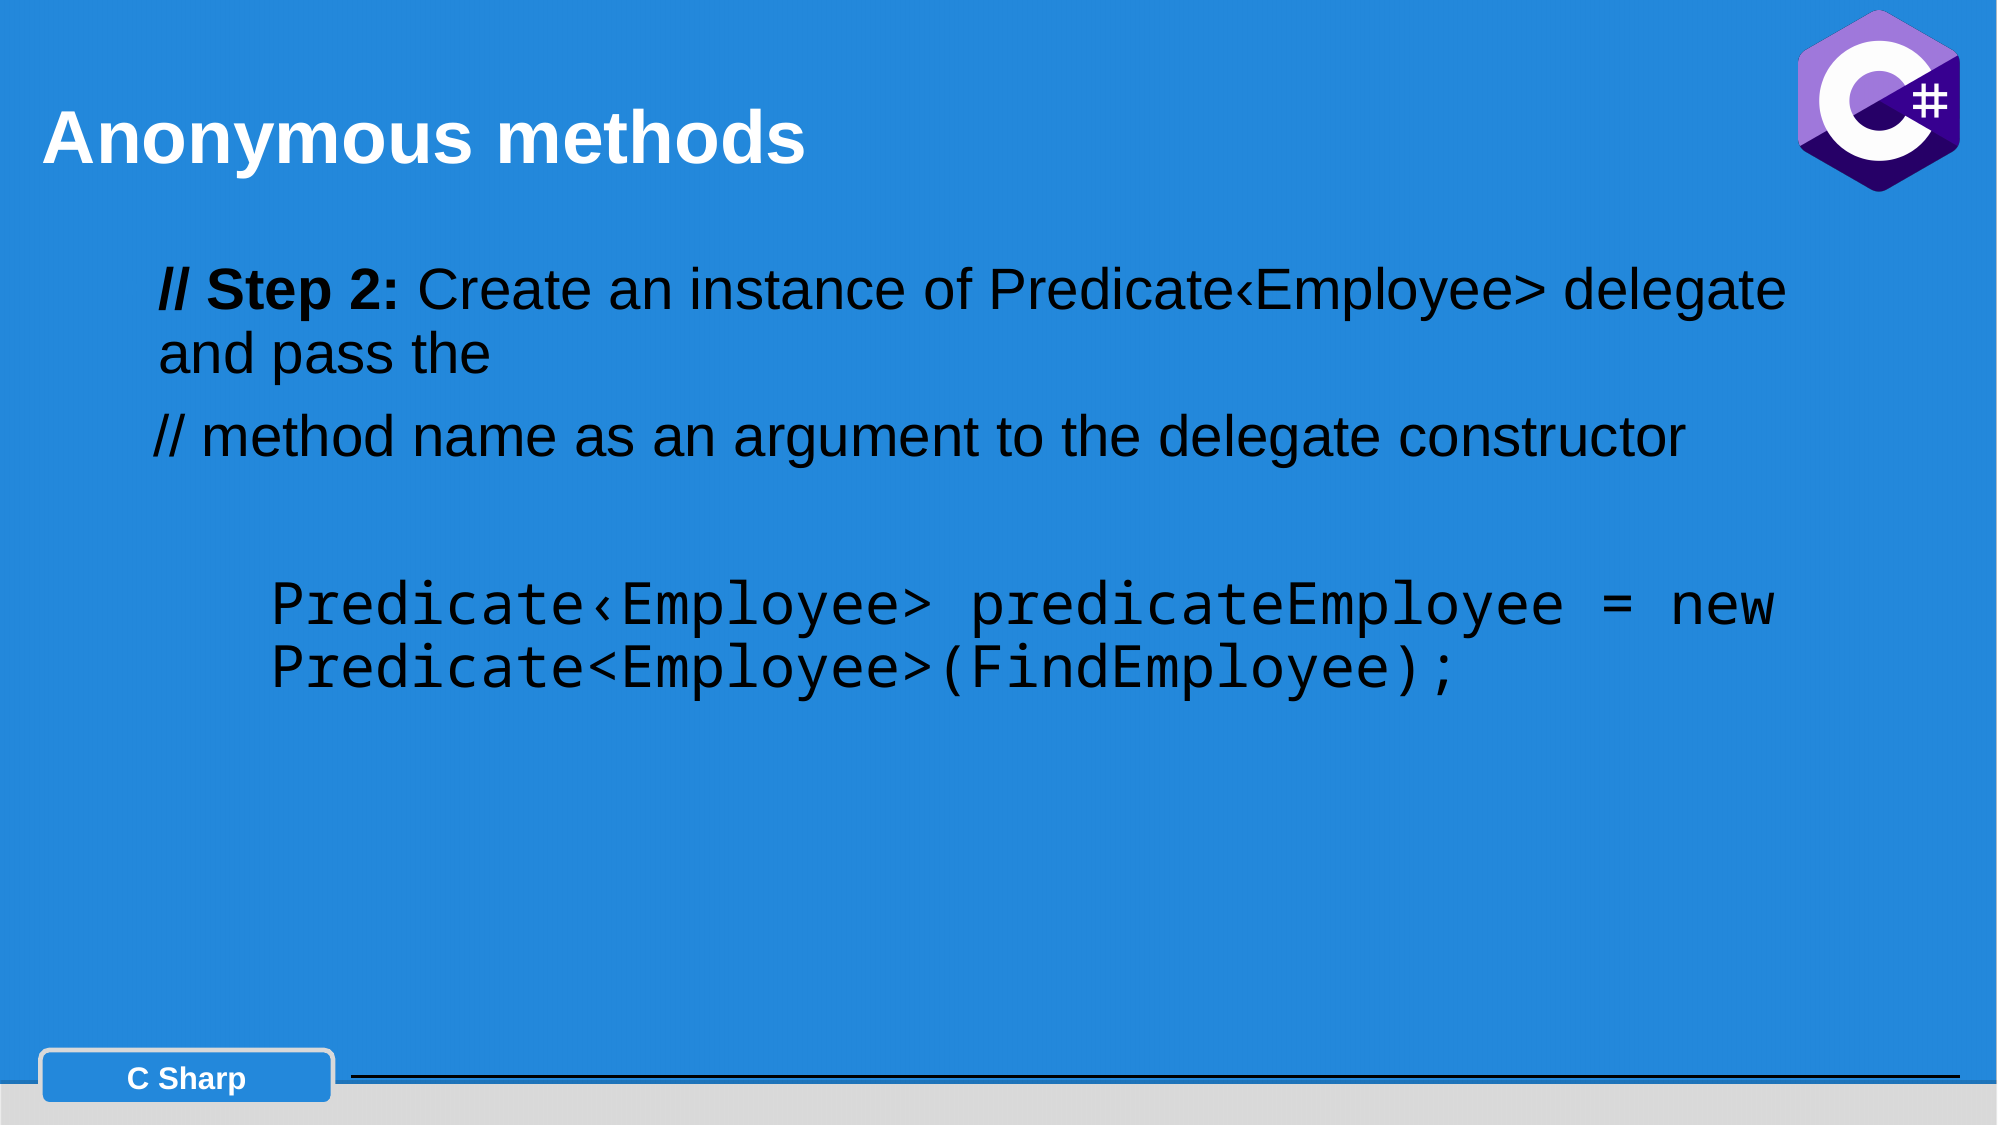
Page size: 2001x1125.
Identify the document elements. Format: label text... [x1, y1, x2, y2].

list // Step 2: Create an instance of Predicate‹Employee> delegate and pass the // method name as an argument to the delegate constructor Predicate‹Employee> predicateEmployee = new Predicate<Employee>(FindEmployee); [105, 252, 1872, 1013]
title Anonymous methods [26, 32, 1694, 188]
picture [0, 0, 2001, 1125]
